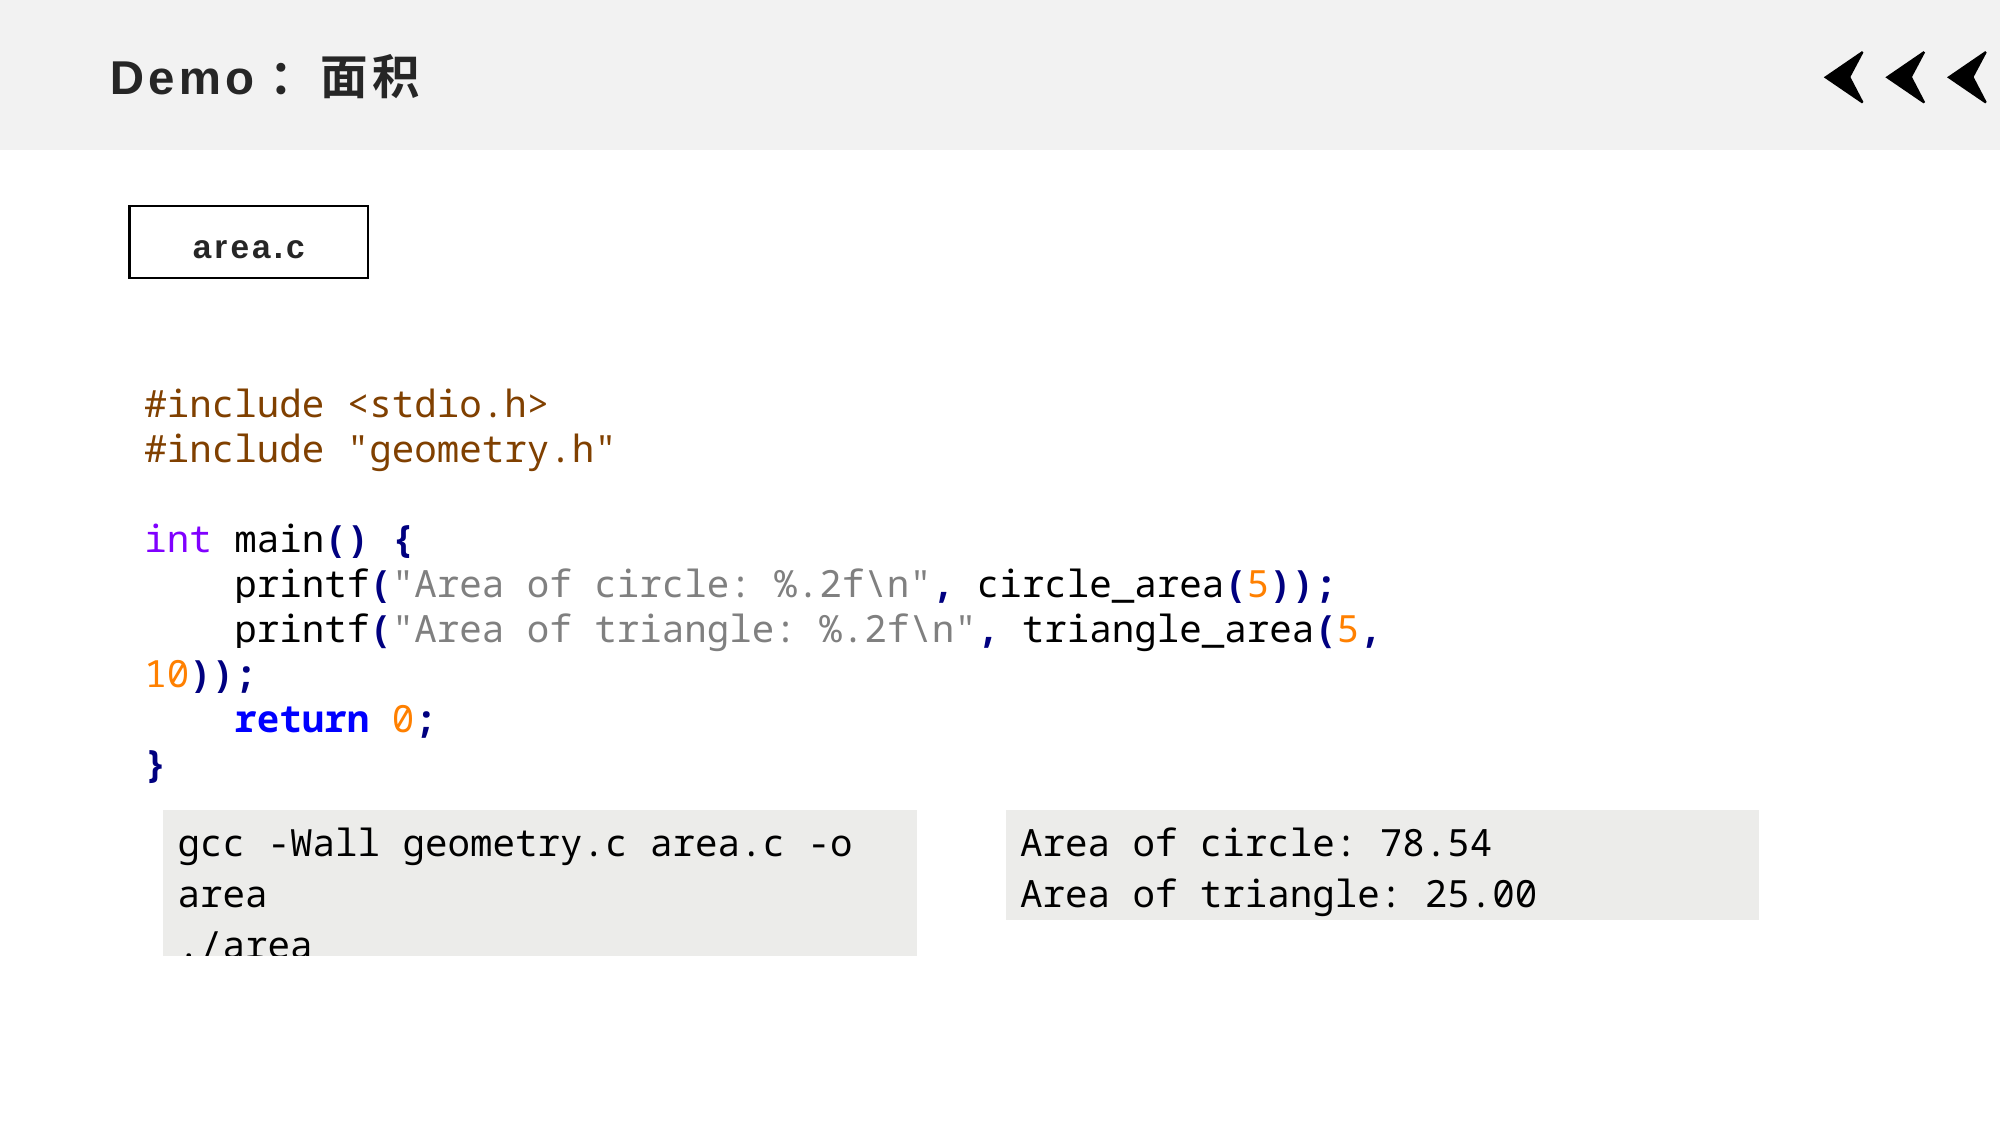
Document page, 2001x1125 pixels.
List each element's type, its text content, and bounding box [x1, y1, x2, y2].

table_header gcc -Wall geometry.c area.c -o area ./area [163, 810, 917, 956]
table_header Area of circle: 78.54 Area of triangle: 25.00 [1006, 810, 1759, 920]
title Demo：面积 [95, 38, 1906, 112]
text_box #include <stdio.h> #include "geometry.h" int main() { printf("Area of circle: %.2f\n", circle_area(5)); printf("Area of triangle: %.2f\n", triangle_area(5, 10)); return 0; } [129, 372, 1405, 793]
list area.c [128, 205, 369, 279]
